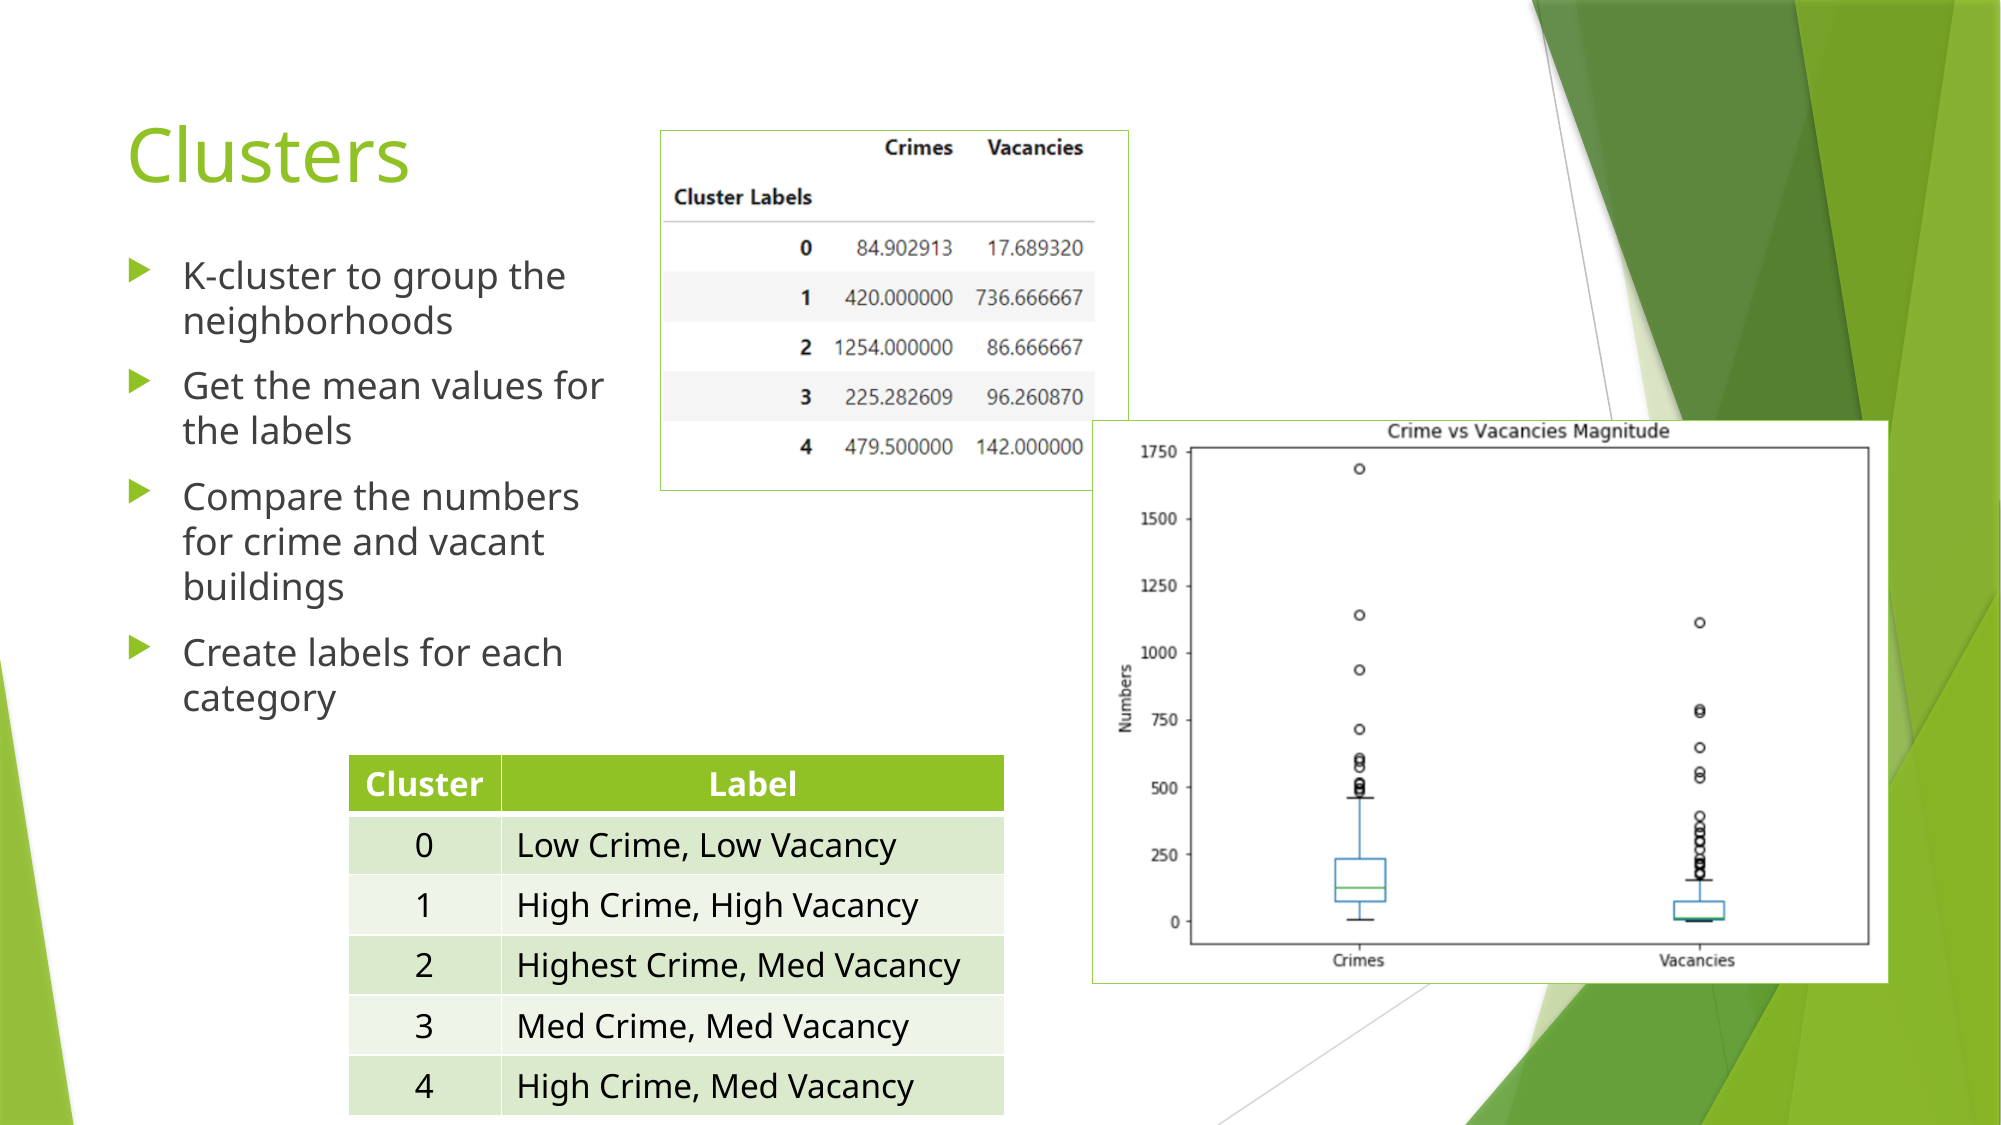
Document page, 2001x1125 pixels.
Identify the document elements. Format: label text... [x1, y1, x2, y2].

table_cell 1 [349, 875, 501, 934]
list K-cluster to group the neighborhoods Get the mean values for the labels Compare the numbers for crime and vacant buildings Create labels for each category [111, 244, 634, 738]
picture [1092, 420, 1890, 984]
table_cell Highest Crime, Med Vacancy [502, 936, 1004, 994]
table_header Label [502, 755, 1004, 811]
title Clusters [111, 99, 1522, 212]
table_cell 2 [349, 936, 501, 994]
table_cell Low Crime, Low Vacancy [502, 817, 1004, 874]
table_cell High Crime, High Vacancy [502, 875, 1004, 934]
table_cell Med Crime, Med Vacancy [502, 996, 1004, 1054]
table_cell High Crime, Med Vacancy [502, 1056, 1004, 1115]
table_header Cluster [349, 755, 501, 811]
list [659, 129, 1129, 492]
table_cell 3 [349, 996, 501, 1054]
table_cell 4 [349, 1056, 501, 1115]
table_cell 0 [349, 817, 501, 874]
